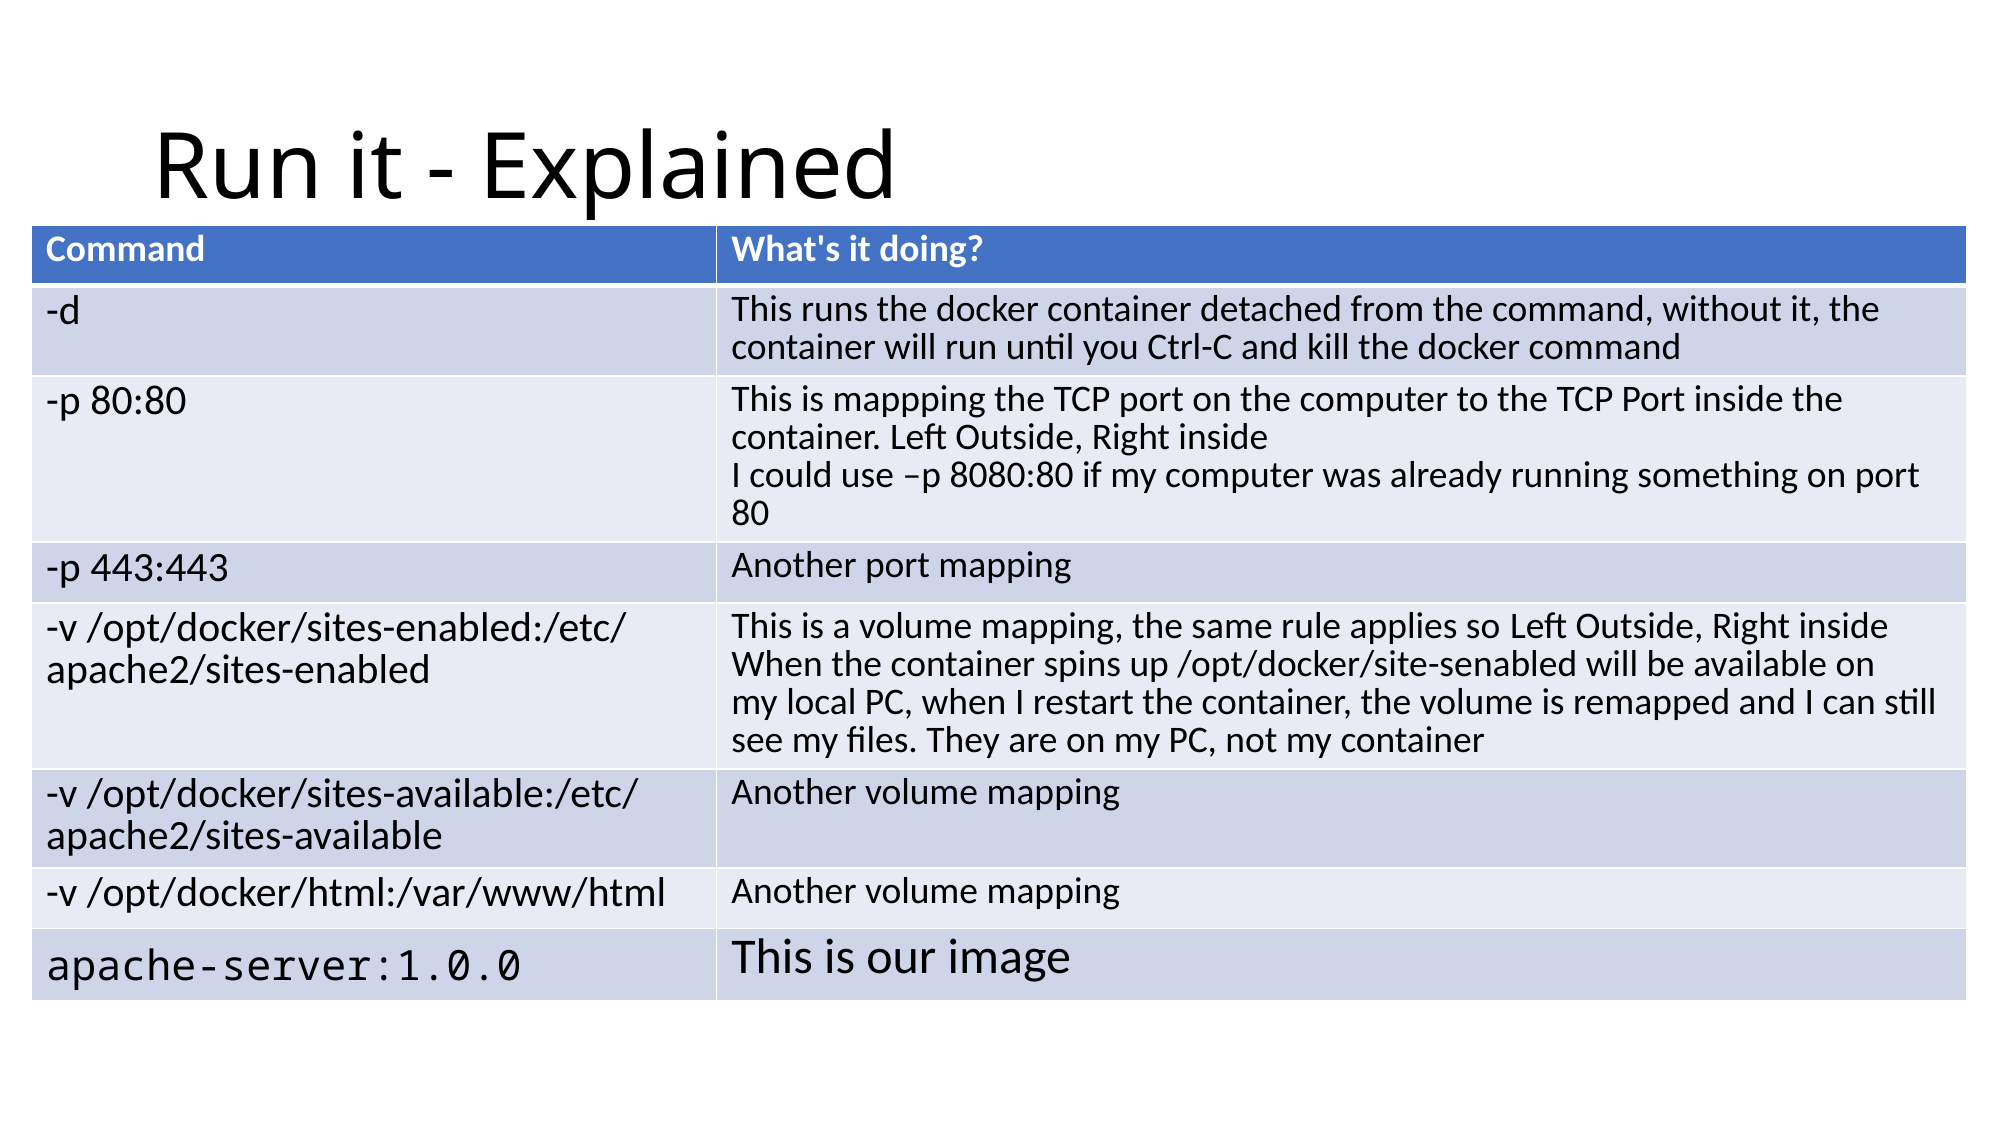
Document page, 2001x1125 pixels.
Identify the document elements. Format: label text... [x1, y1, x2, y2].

table_cell -v /opt/docker/sites-enabled:/etc/apache2/sites-enabled [32, 604, 716, 768]
table_cell -p 443:443 [32, 543, 716, 602]
table_cell -v /opt/docker/sites-available:/etc/apache2/sites-available [32, 770, 716, 867]
table_cell This is our image [717, 929, 1966, 1000]
table_header Command [32, 226, 716, 283]
table_cell This is a volume mapping, the same rule applies so Left Outside, Right inside When the container spins up /opt/docker/site-senabled will be available on my local PC, when I restart the container, the volume is remapped and I can still see my files. They are on my PC, not my container [717, 604, 1966, 768]
table_cell -p 80:80 [32, 377, 716, 541]
table_cell -d [32, 288, 716, 375]
table_cell Another port mapping [717, 543, 1966, 602]
title Run it - Explained [137, 59, 1863, 225]
table_cell This is mappping the TCP port on the computer to the TCP Port inside the container. Left Outside, Right inside I could use –p 8080:80 if my computer was already running something on port 80 [717, 377, 1966, 541]
table_cell -v /opt/docker/html:/var/www/html [32, 869, 716, 928]
table_cell apache-server:1.0.0 [32, 929, 716, 1000]
table_header What's it doing? [717, 226, 1966, 283]
table_cell This runs the docker container detached from the command, without it, the container will run until you Ctrl-C and kill the docker command [717, 288, 1966, 375]
table_cell Another volume mapping [717, 869, 1966, 928]
table_cell Another volume mapping [717, 770, 1966, 867]
